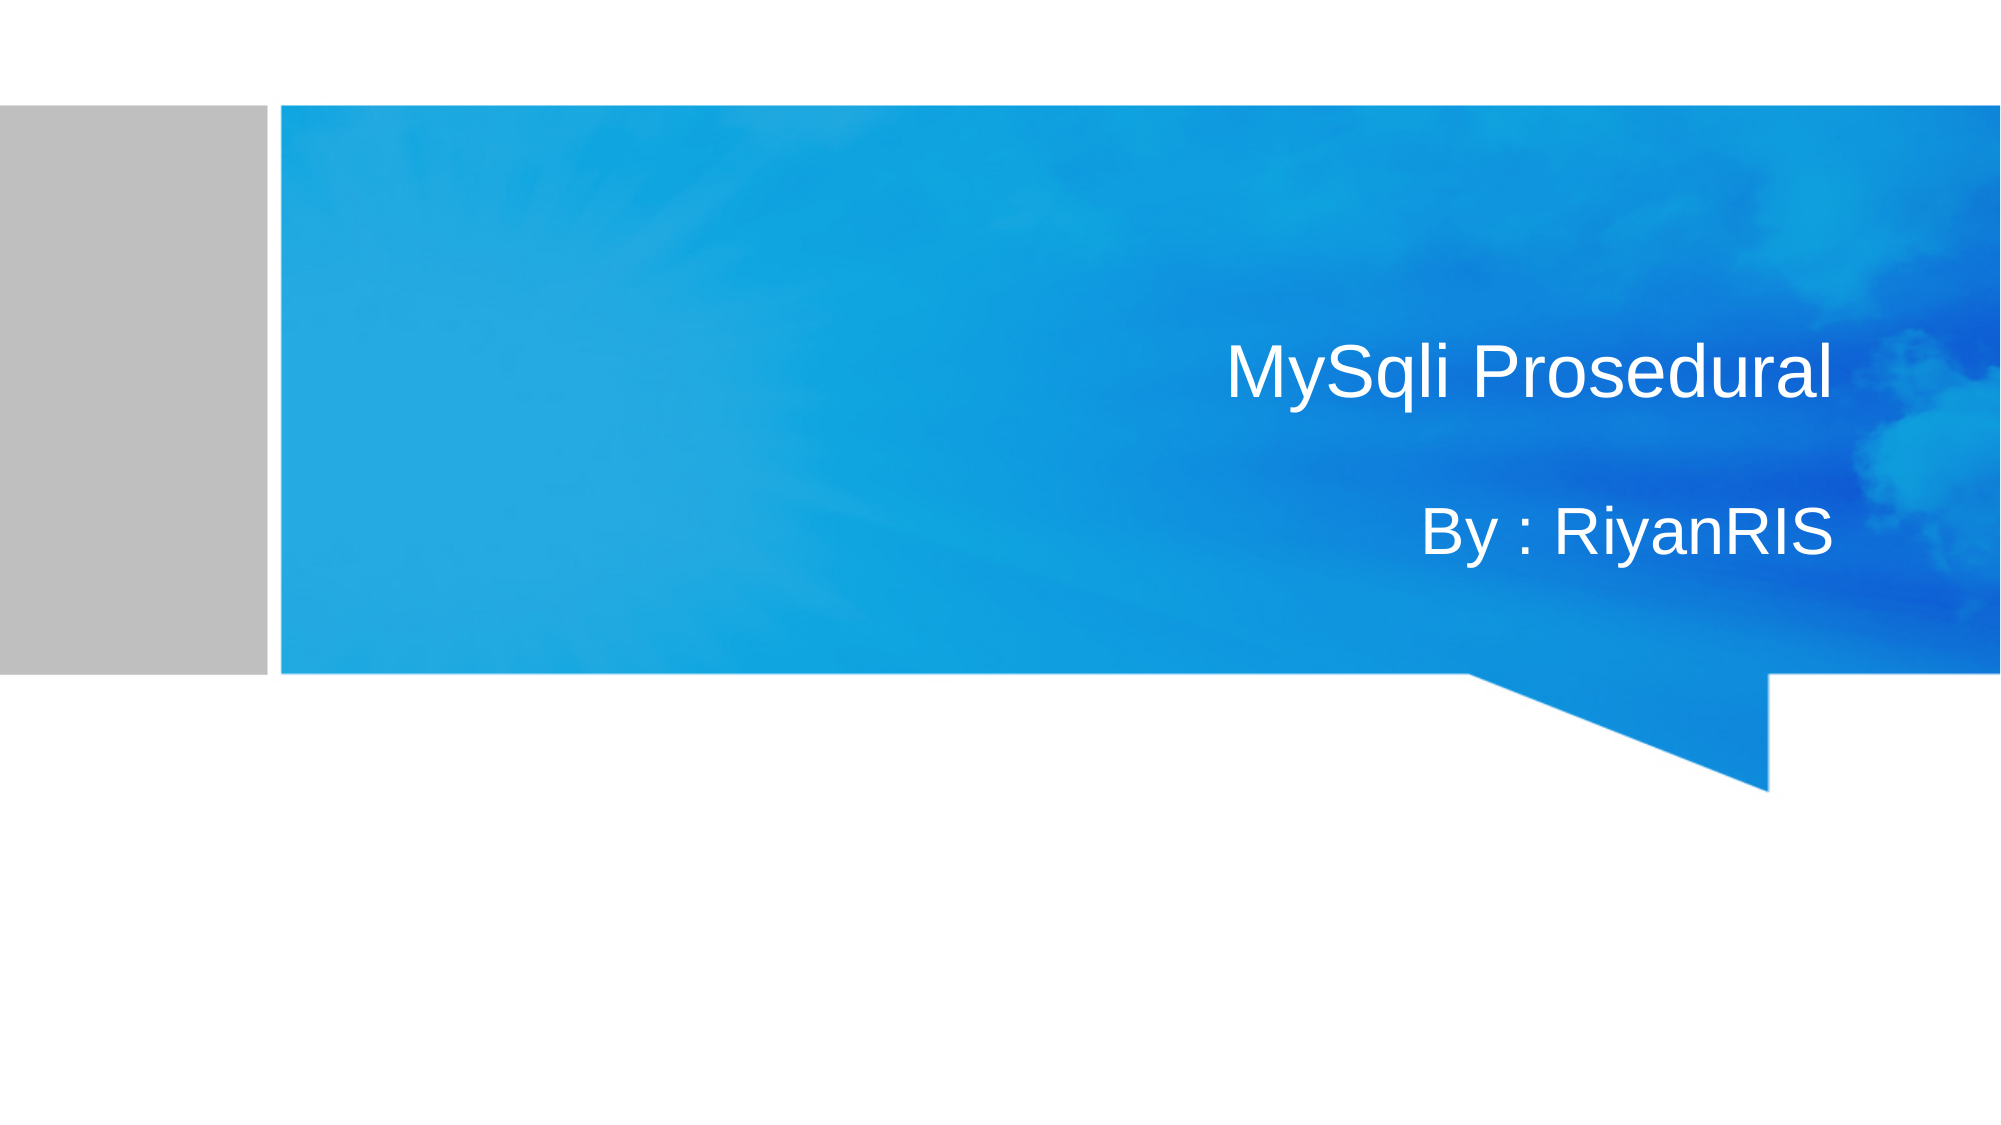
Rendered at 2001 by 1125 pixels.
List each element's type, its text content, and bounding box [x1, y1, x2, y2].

title MySqli Prosedural [338, 278, 1850, 457]
picture [0, 3, 2001, 1125]
subtitle By : RiyanRIS [338, 479, 1851, 768]
